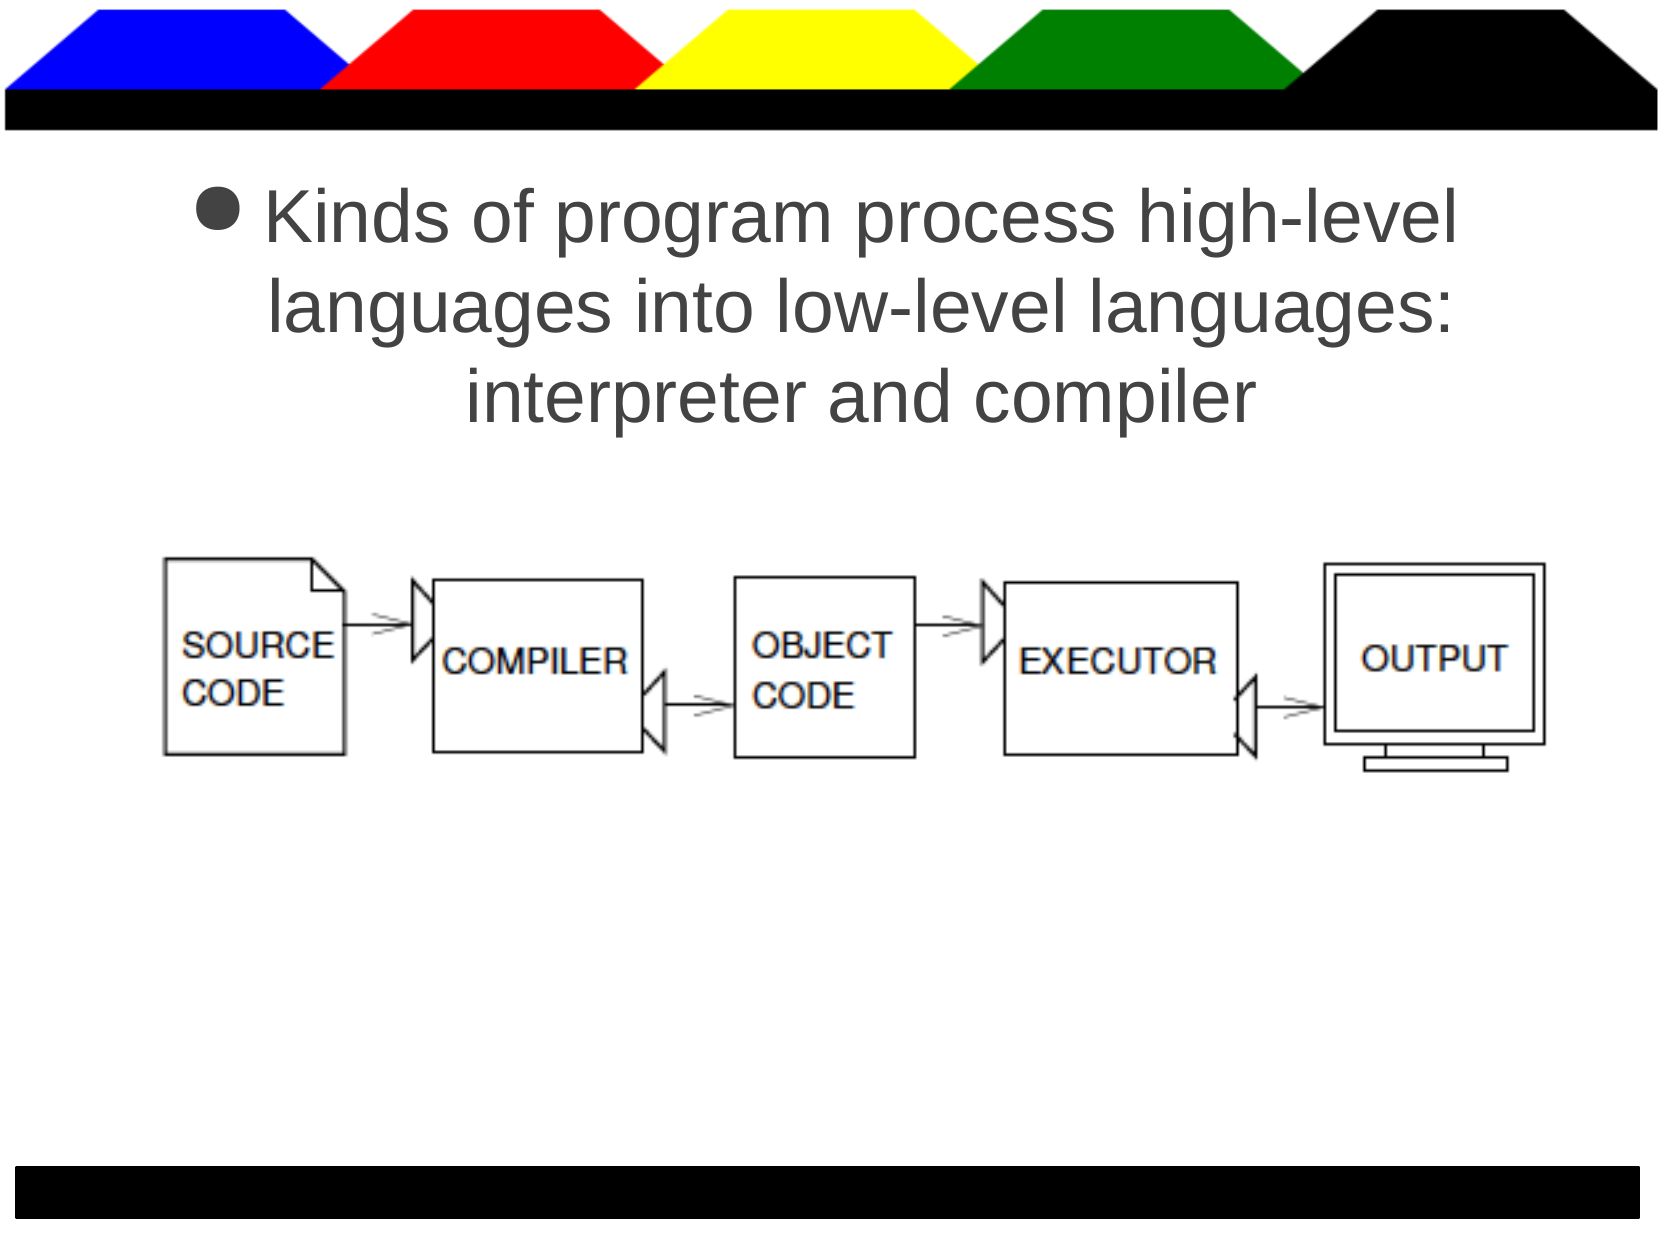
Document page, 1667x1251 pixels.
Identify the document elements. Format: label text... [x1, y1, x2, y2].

text_box [16, 1167, 1639, 1218]
list Kinds of program process high-level languages into low-level languages: interpreter and compiler [34, 160, 1615, 1074]
picture [142, 537, 1565, 795]
picture [0, 0, 1667, 138]
